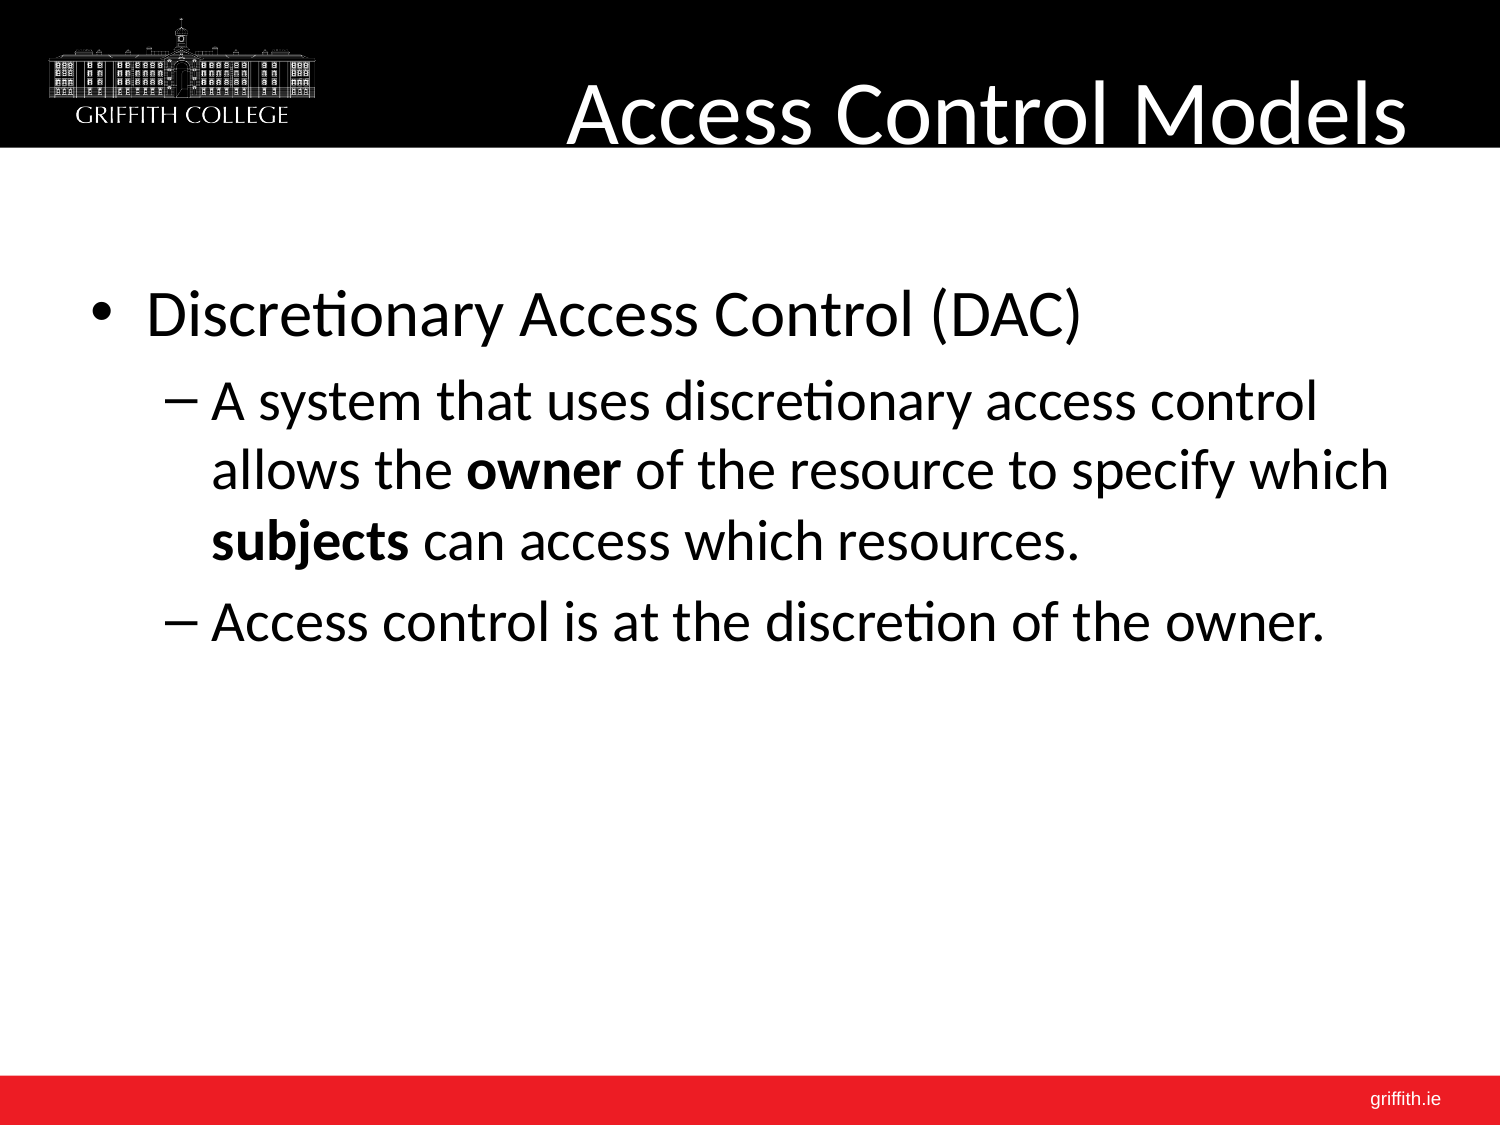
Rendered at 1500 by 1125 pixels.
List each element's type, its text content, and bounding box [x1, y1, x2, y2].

picture [21, 0, 341, 187]
title Access Control Models [75, 45, 1425, 233]
list Discretionary Access Control (DAC) A system that uses discretionary access control allows the owner of the resource to specify which subjects can access which resources. Access control is at the discretion of the owner. [75, 262, 1425, 1005]
